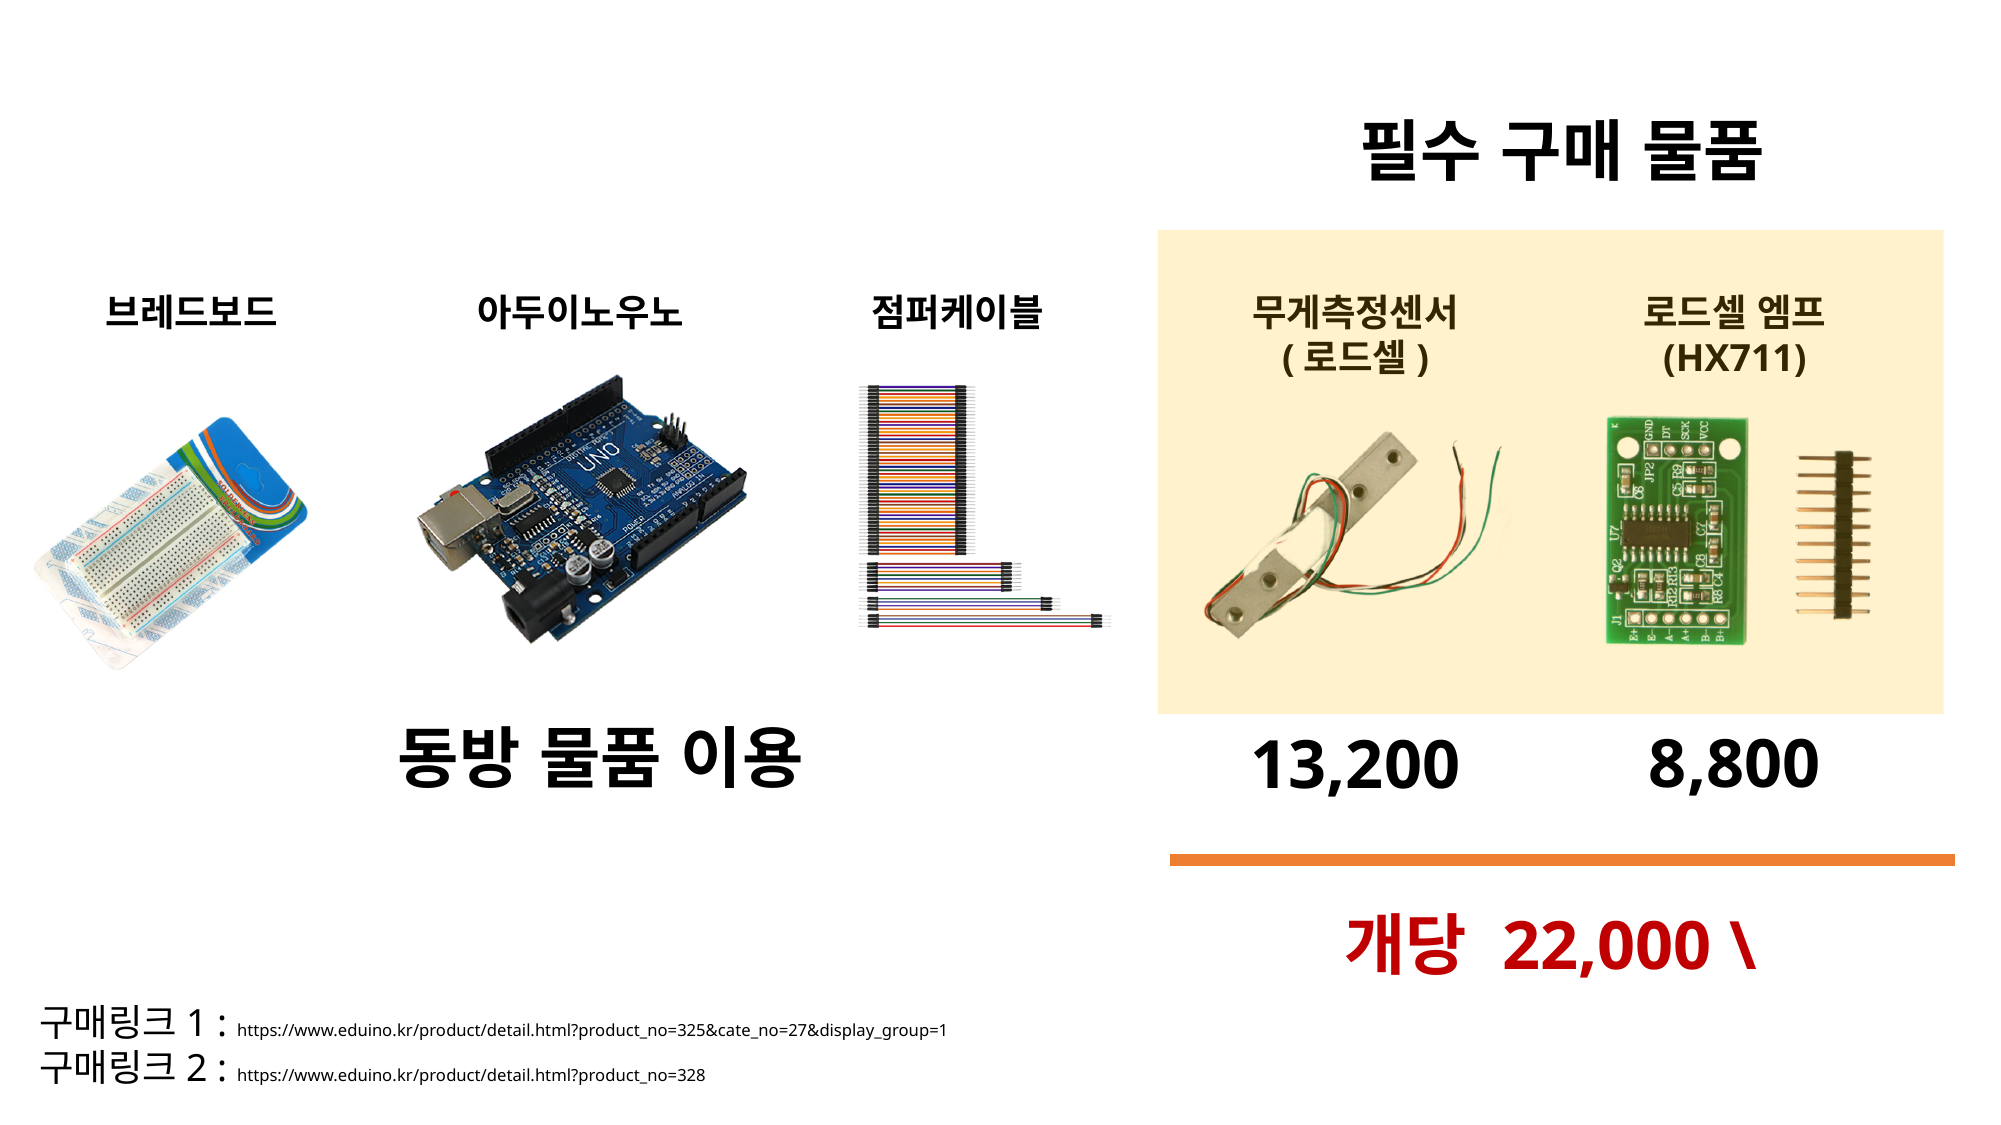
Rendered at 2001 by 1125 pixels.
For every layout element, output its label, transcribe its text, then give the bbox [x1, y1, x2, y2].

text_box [24, 282, 1122, 805]
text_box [1157, 229, 1955, 992]
text_box 필수 구매 물품 [1344, 101, 1781, 197]
text_box 구매링크1 : https://www.eduino.kr/product/detail.html?product_no=325&cate_no=27&display_group=1 구매링크2 : https://www.eduino.kr/product/detail.html?product_no=328 [24, 991, 1025, 1096]
